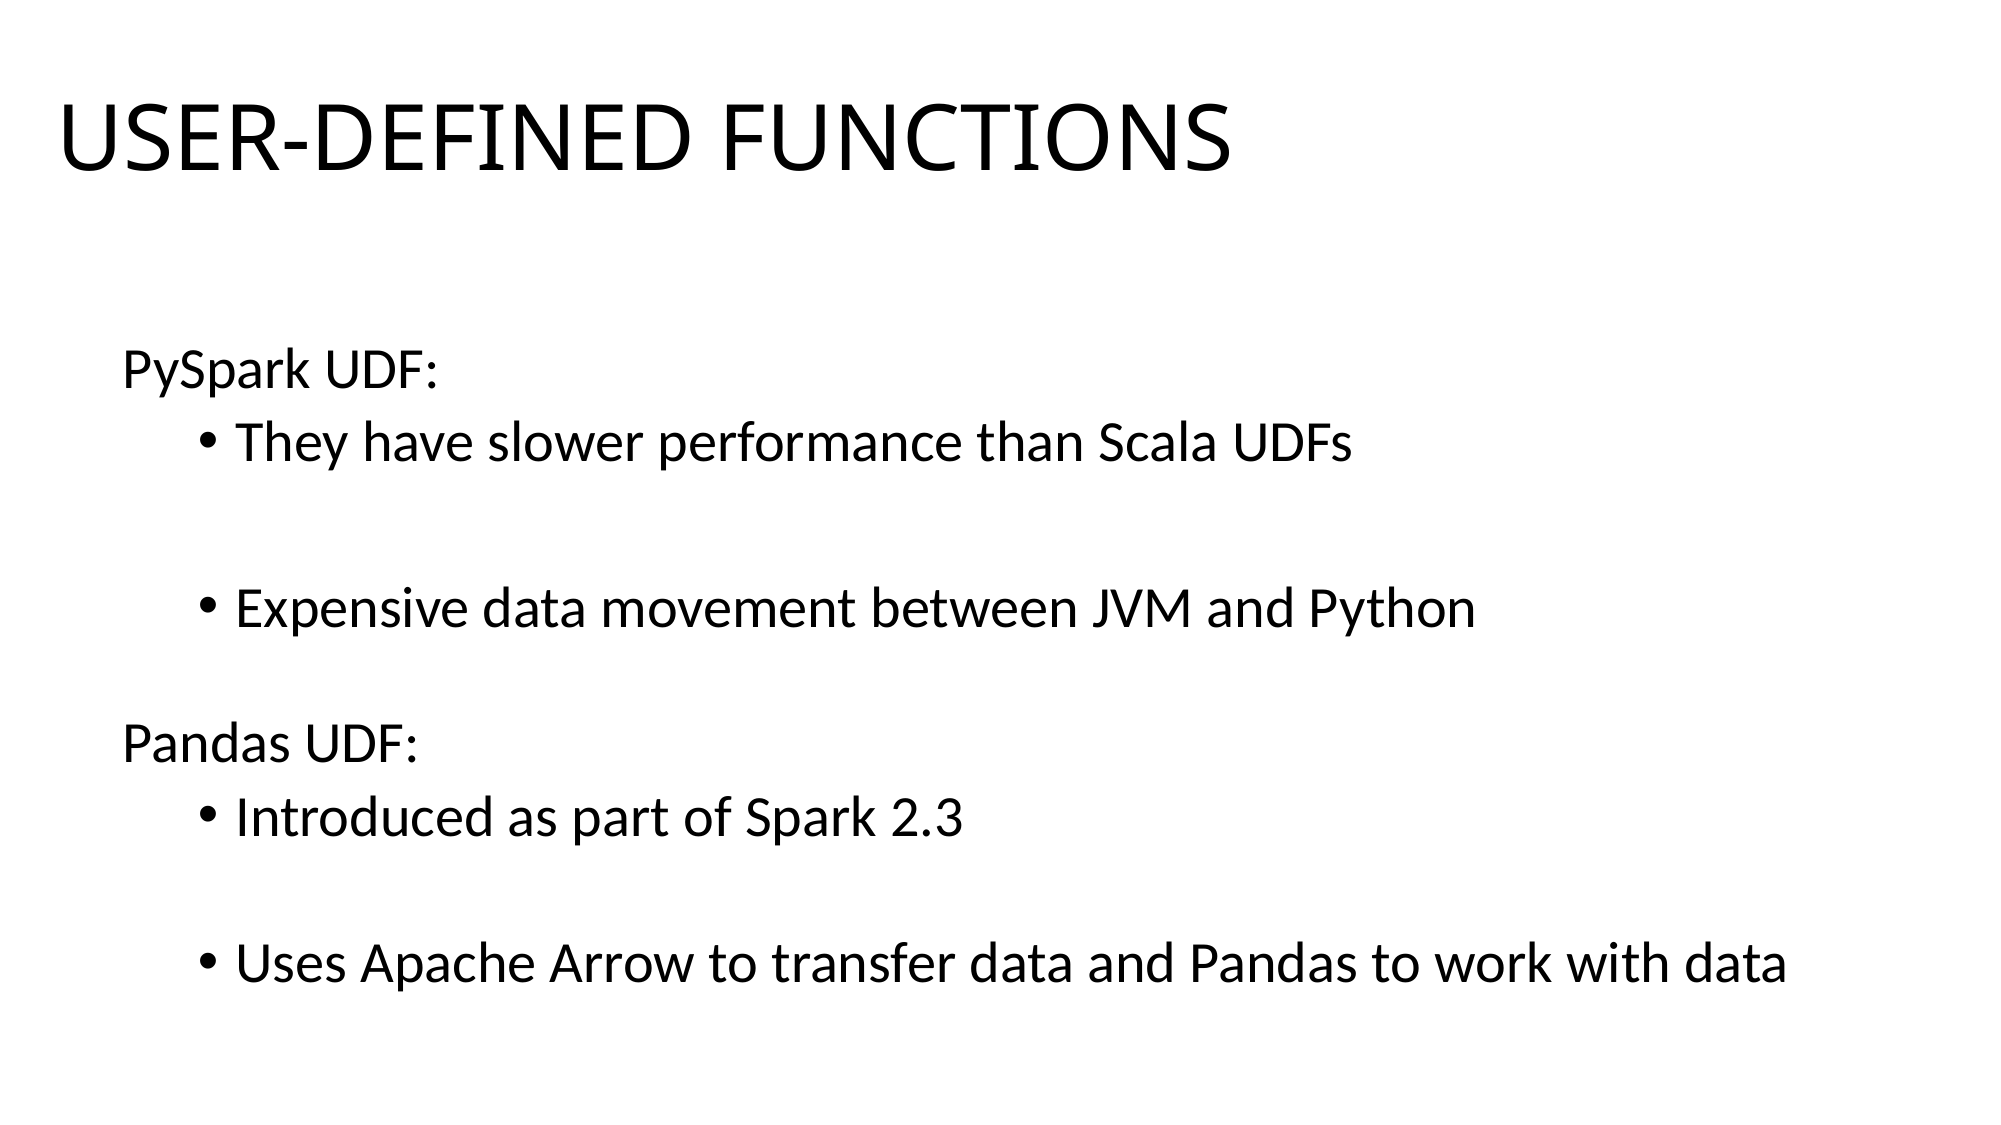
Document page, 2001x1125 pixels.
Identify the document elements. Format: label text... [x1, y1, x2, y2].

title USER-DEFINED FUNCTIONS [41, 32, 1767, 250]
text_box Pandas UDF: Introduced as part of Spark 2.3 Uses Apache Arrow to transfer data and Pandas to work with data [107, 705, 1866, 1024]
list PySpark UDF: They have slower performance than Scala UDFs Expensive data movement between JVM and Python [107, 330, 1866, 649]
